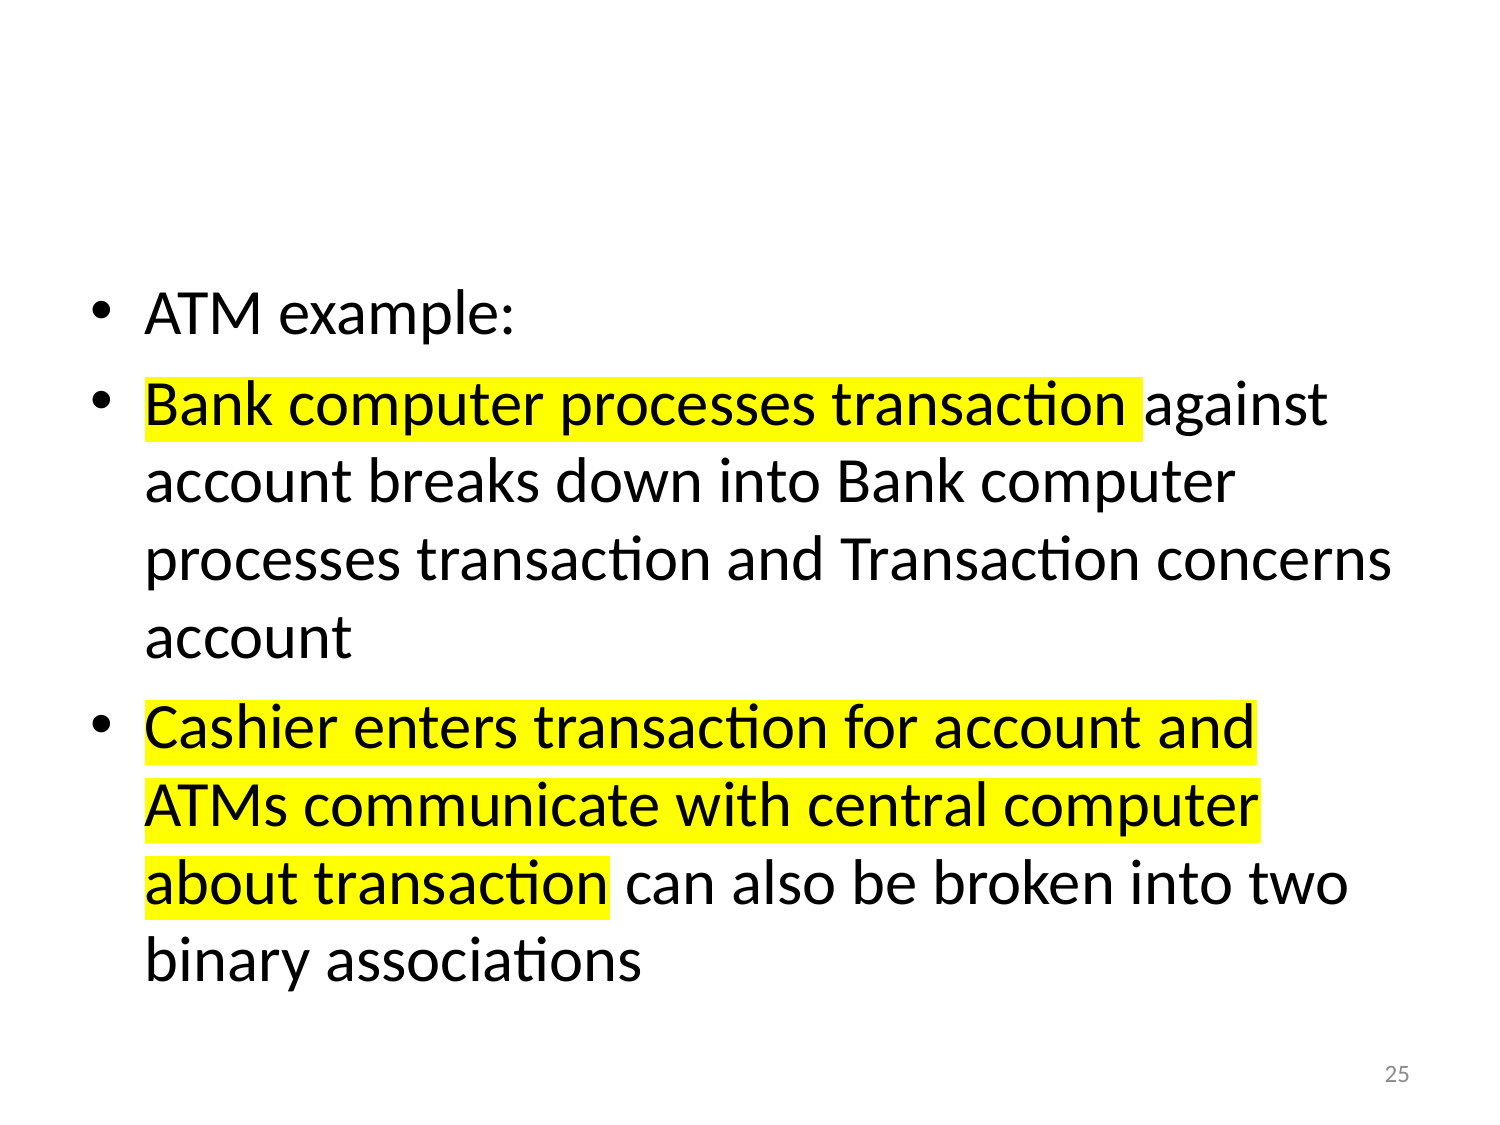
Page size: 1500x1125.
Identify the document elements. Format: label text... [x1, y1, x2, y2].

list ATM example: Bank computer processes transaction against account breaks down into Bank computer processes transaction and Transaction concerns account Cashier enters transaction for account and ATMs communicate with central computer about transaction can also be broken into two binary associations [75, 262, 1425, 1005]
slide_number 25 [1074, 1042, 1425, 1103]
